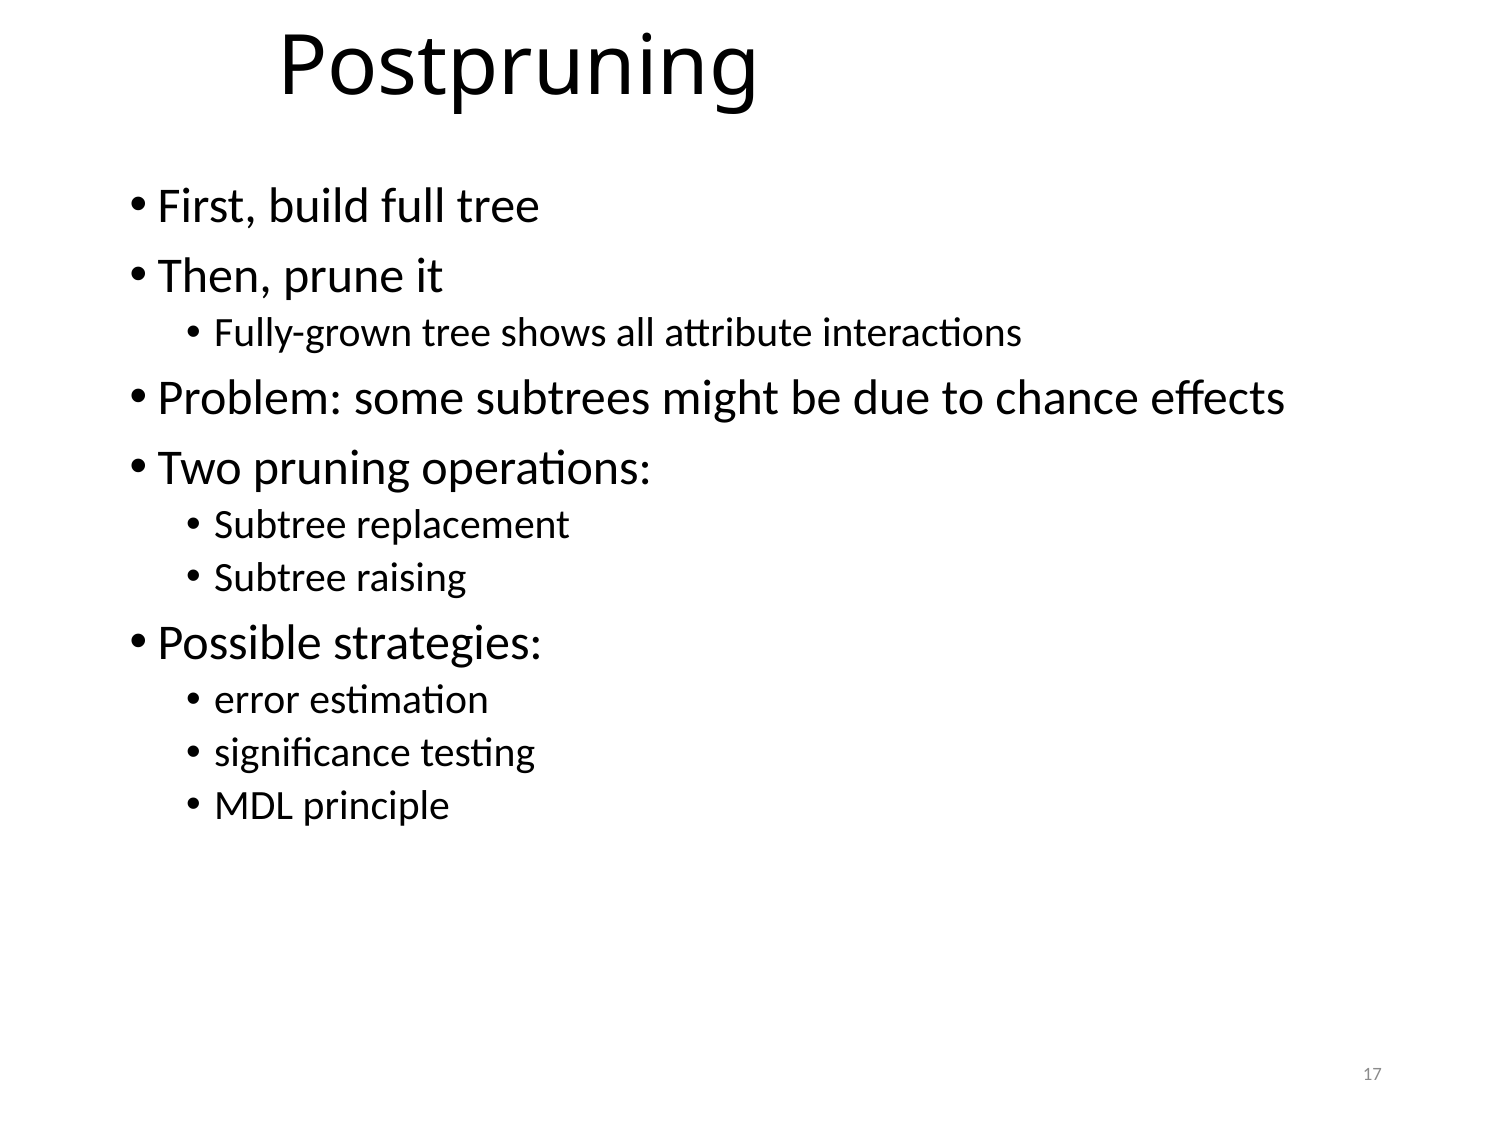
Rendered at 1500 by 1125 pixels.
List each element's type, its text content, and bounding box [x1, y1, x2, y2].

list First, build full tree Then, prune it Fully-grown tree shows all attribute interactions Problem: some subtrees might be due to chance effects Two pruning operations: Subtree replacement Subtree raising Possible strategies: error estimation significance testing MDL principle [114, 172, 1442, 836]
slide_number 17 [1059, 1042, 1397, 1103]
title Postpruning [262, 0, 1500, 148]
